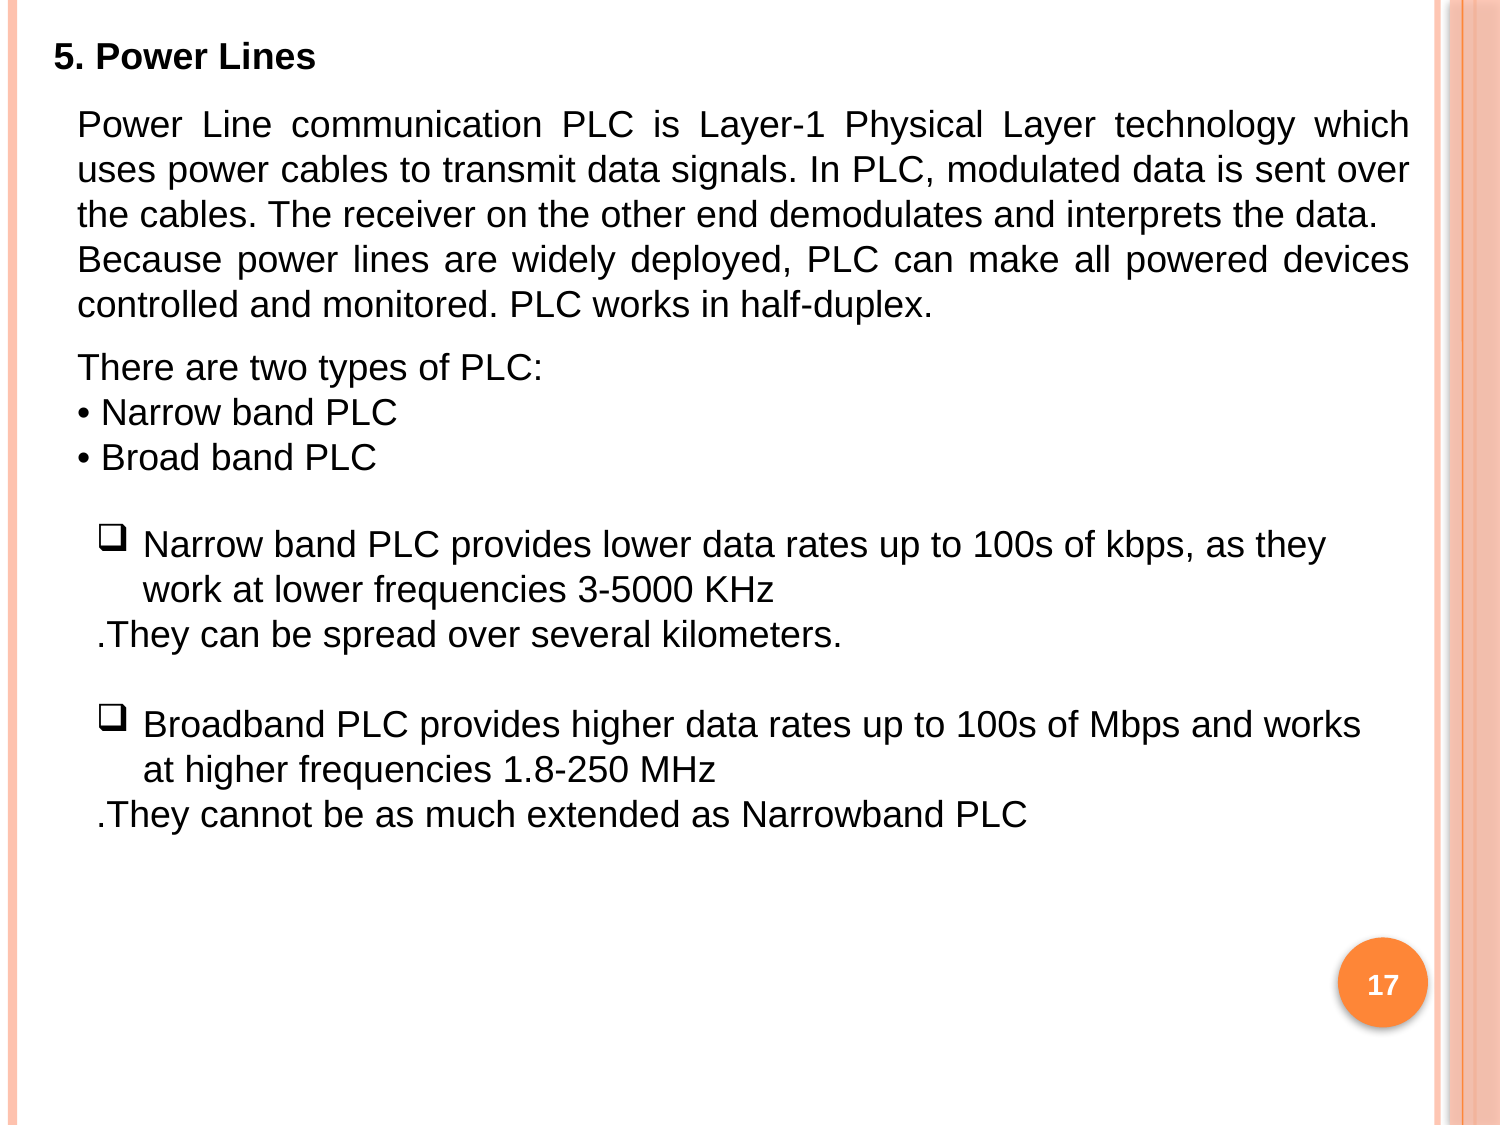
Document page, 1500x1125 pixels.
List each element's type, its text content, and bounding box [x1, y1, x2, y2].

text_box 5. Power Lines [38, 24, 332, 85]
text_box Narrow band PLC provides lower data rates up to 100s of kbps, as they work at lower frequencies 3-5000 KHz .They can be spread over several kilometers. Broadband PLC provides higher data rates up to 100s of Mbps and works at higher frequencies 1.8-250 MHz .They cannot be as much extended as Narrowband PLC [81, 512, 1407, 843]
text_box Power Line communication PLC is Layer-1 Physical Layer technology which uses power cables to transmit data signals. In PLC, modulated data is sent over the cables. The receiver on the other end demodulates and interprets the data. Because power lines are widely deployed, PLC can make all powered devices controlled and monitored. PLC works in half-duplex. [62, 92, 1425, 333]
slide_number 17 [1333, 940, 1434, 1027]
text_box There are two types of PLC: • Narrow band PLC • Broad band PLC [62, 335, 813, 485]
